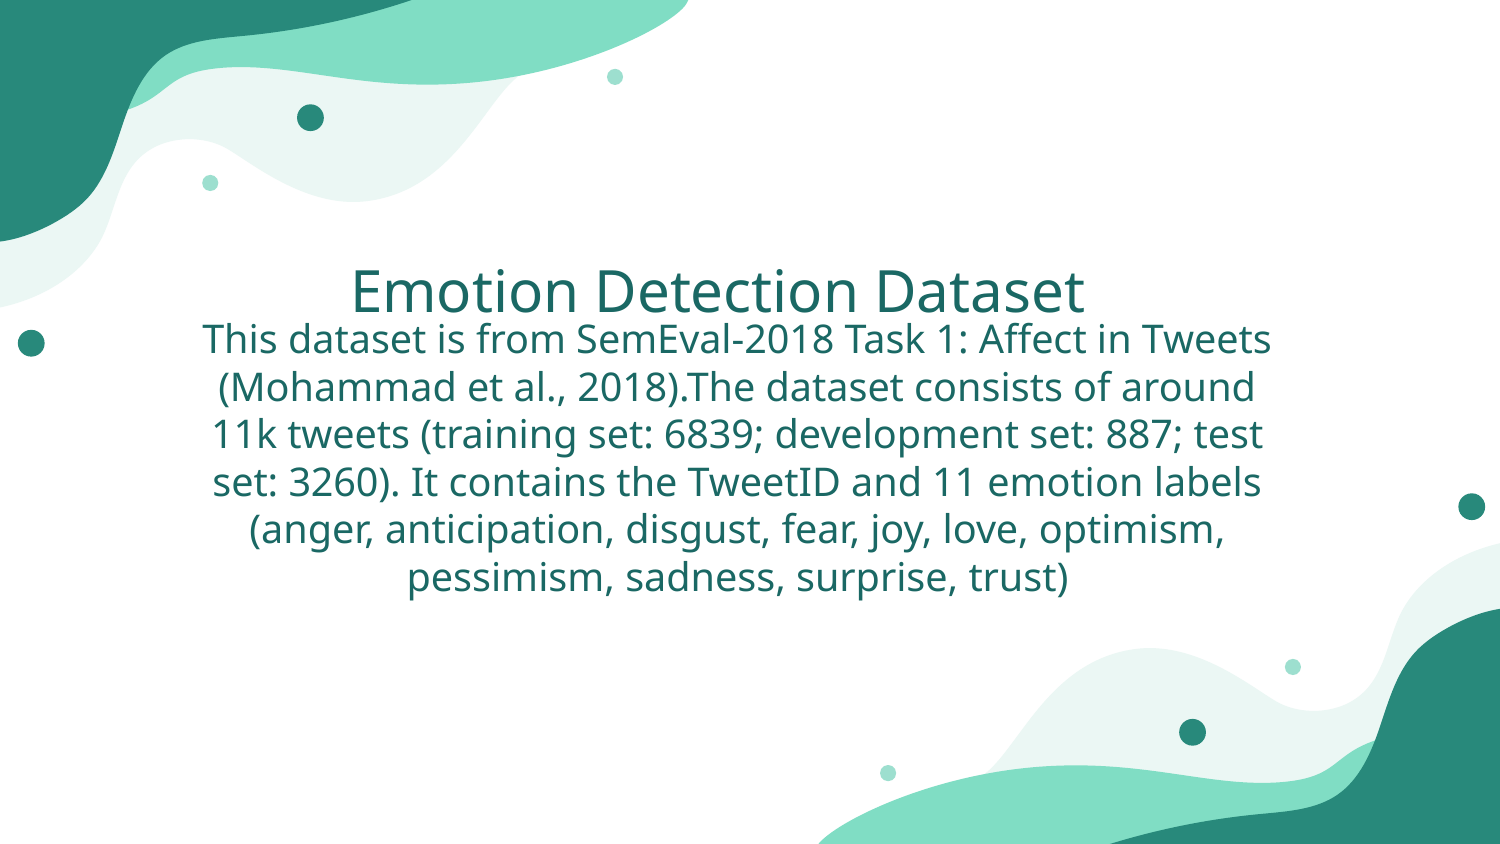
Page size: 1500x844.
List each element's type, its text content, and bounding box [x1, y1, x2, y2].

title Emotion Detection Dataset [318, 221, 1117, 324]
subtitle This dataset is from SemEval-2018 Task 1: Affect in Tweets (Mohammad et al., 2018).The dataset consists of around 11k tweets (training set: 6839; development set: 887; test set: 3260). It contains the TweetID and 11 emotion labels (anger, anticipation, disgust, fear, joy, love, optimism, pessimism, sadness, surprise, trust) [166, 324, 1310, 590]
